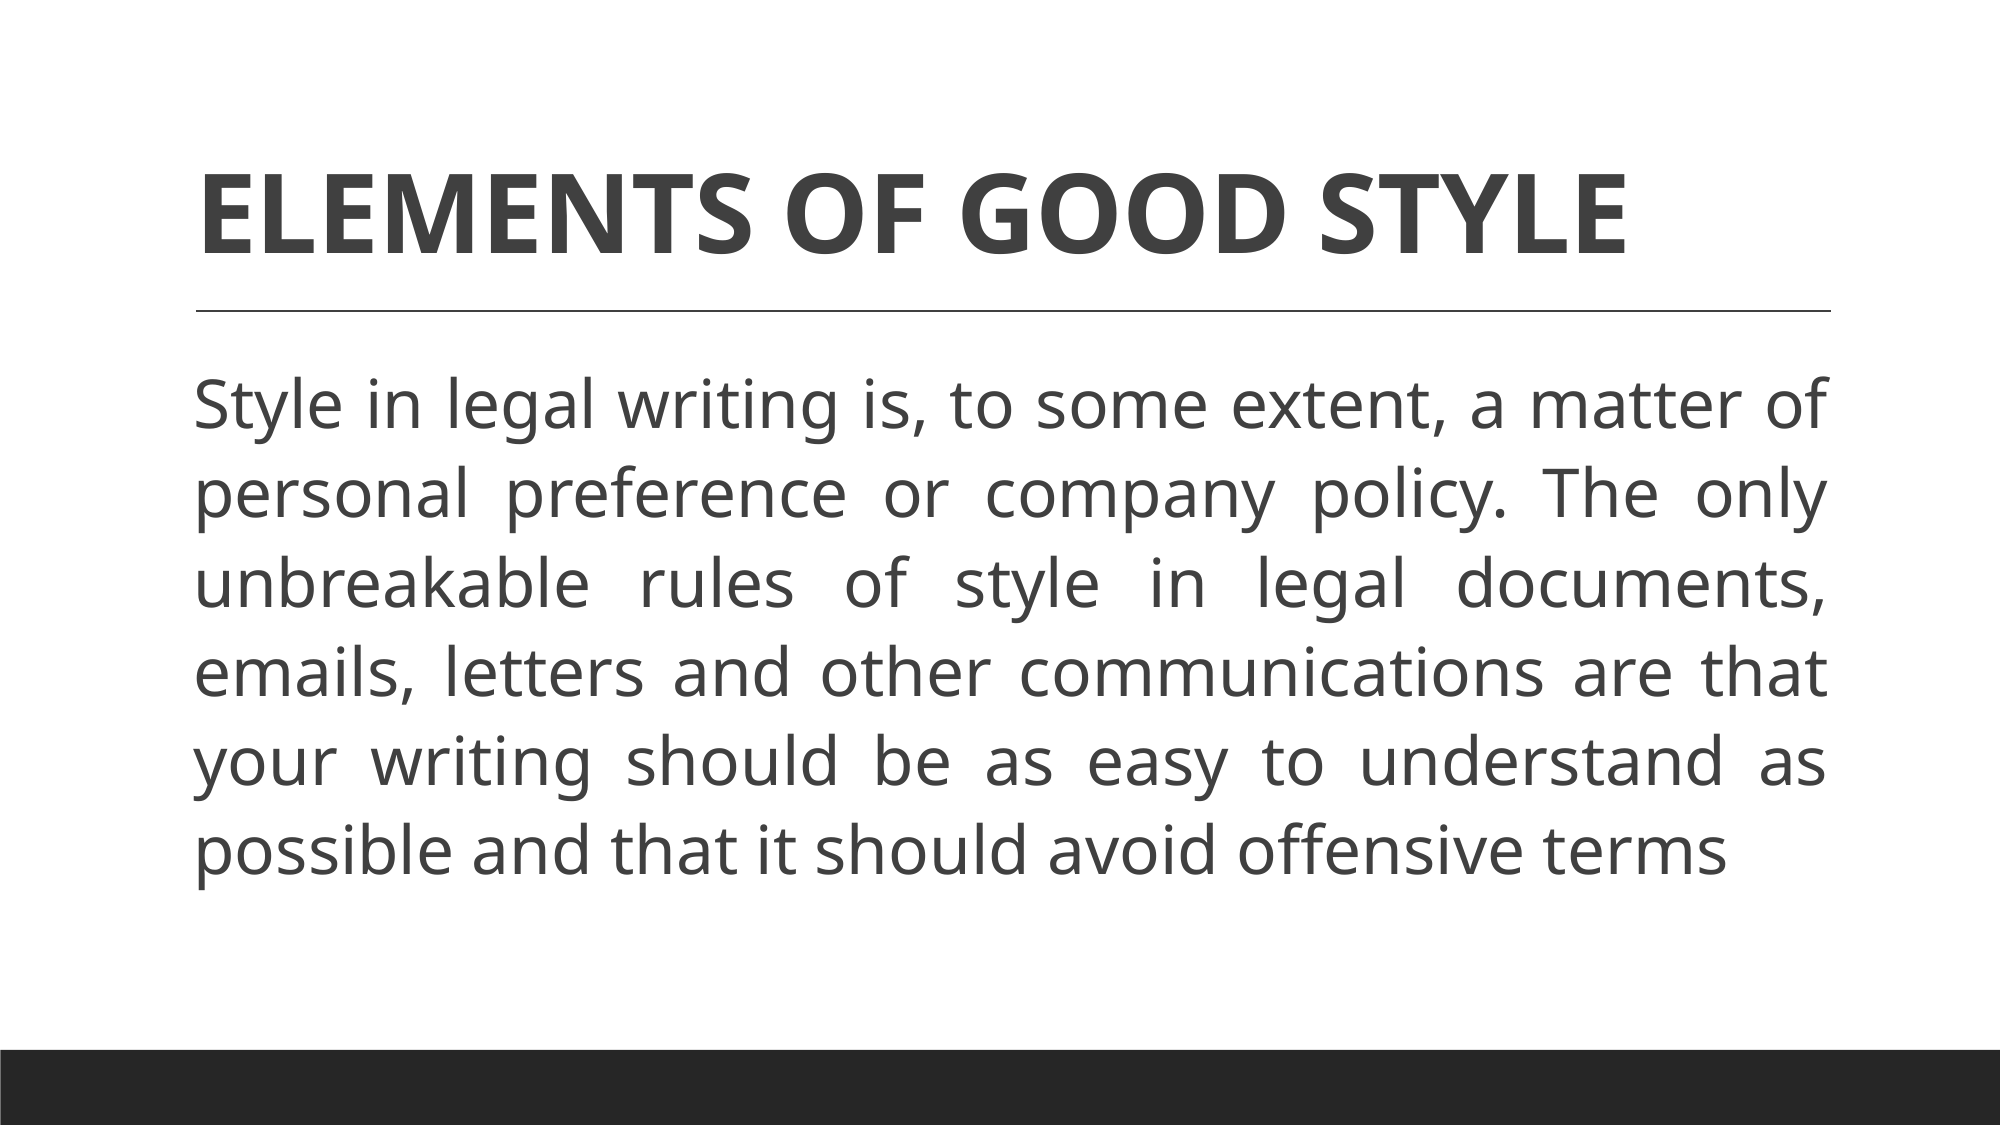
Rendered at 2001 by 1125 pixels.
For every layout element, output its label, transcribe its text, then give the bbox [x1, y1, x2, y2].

list Style in legal writing is, to some extent, a matter of personal preference or company policy. The only unbreakable rules of style in legal documents, emails, letters and other communications are that your writing should be as easy to understand as possible and that it should avoid offensive terms [180, 345, 1830, 963]
title ELEMENTS OF GOOD STYLE [180, 47, 1853, 285]
